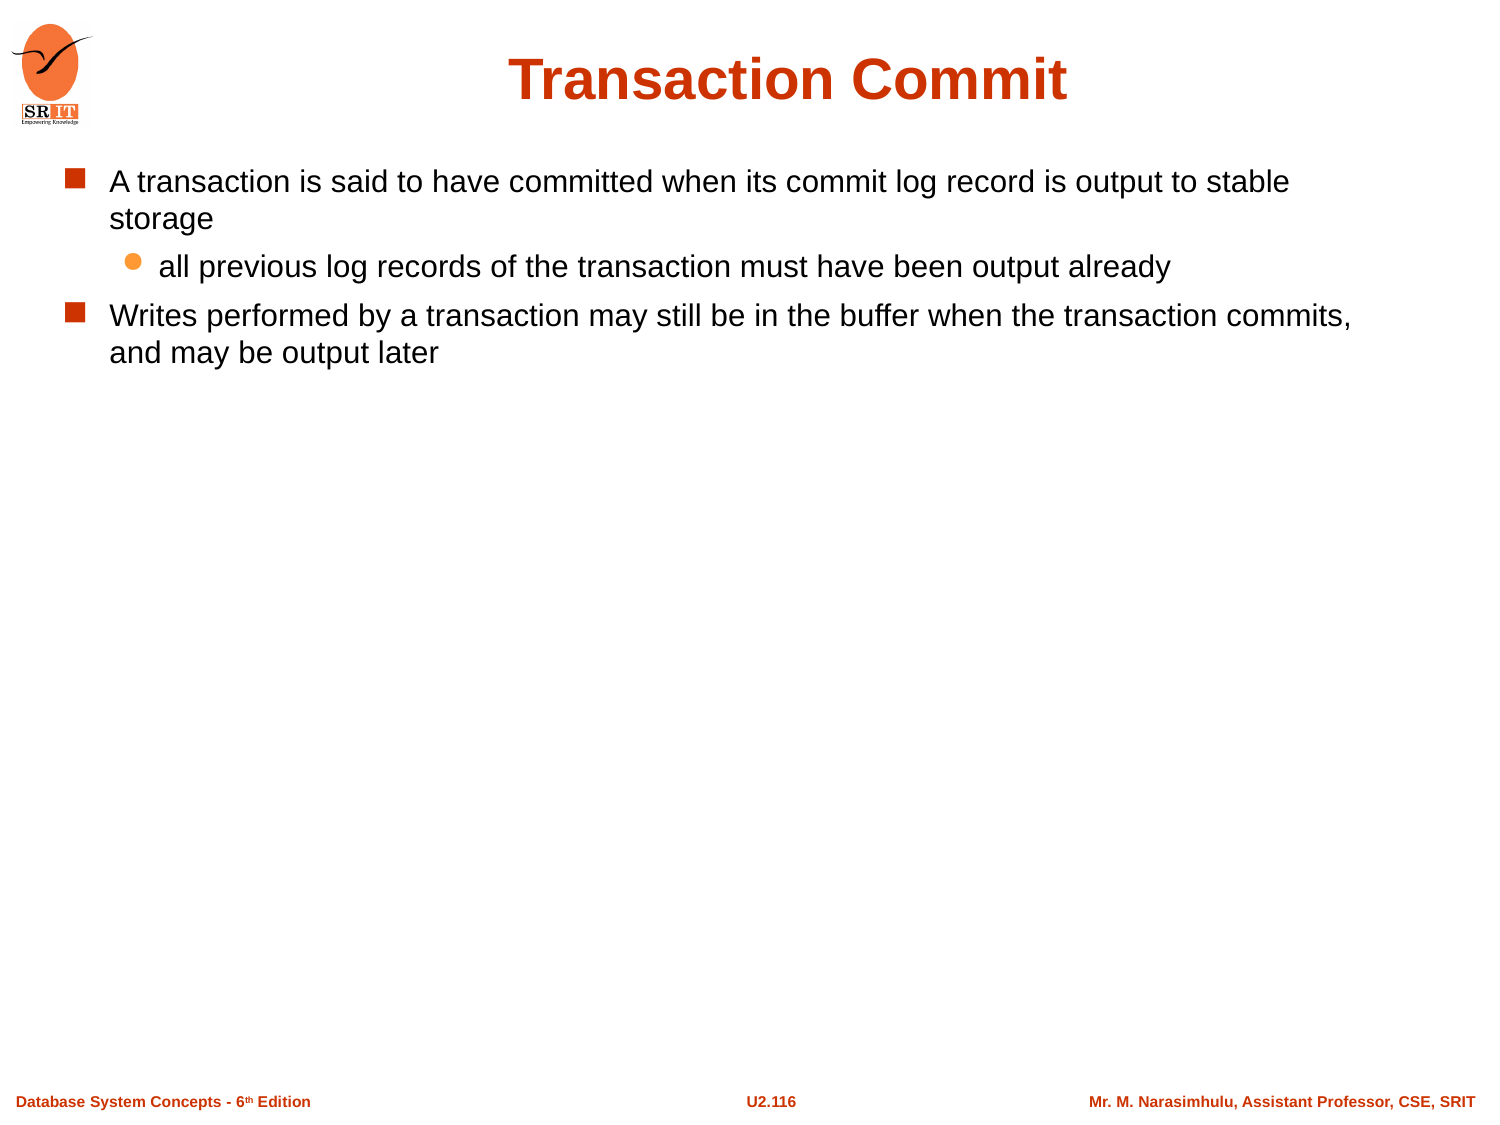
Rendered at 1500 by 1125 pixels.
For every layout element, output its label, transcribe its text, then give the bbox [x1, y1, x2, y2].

list A transaction is said to have committed when its commit log record is output to stable storage all previous log records of the transaction must have been output already Writes performed by a transaction may still be in the buffer when the transaction commits, and may be output later [52, 153, 1407, 1016]
title Transaction Commit [125, 18, 1452, 120]
picture [11, 19, 93, 128]
